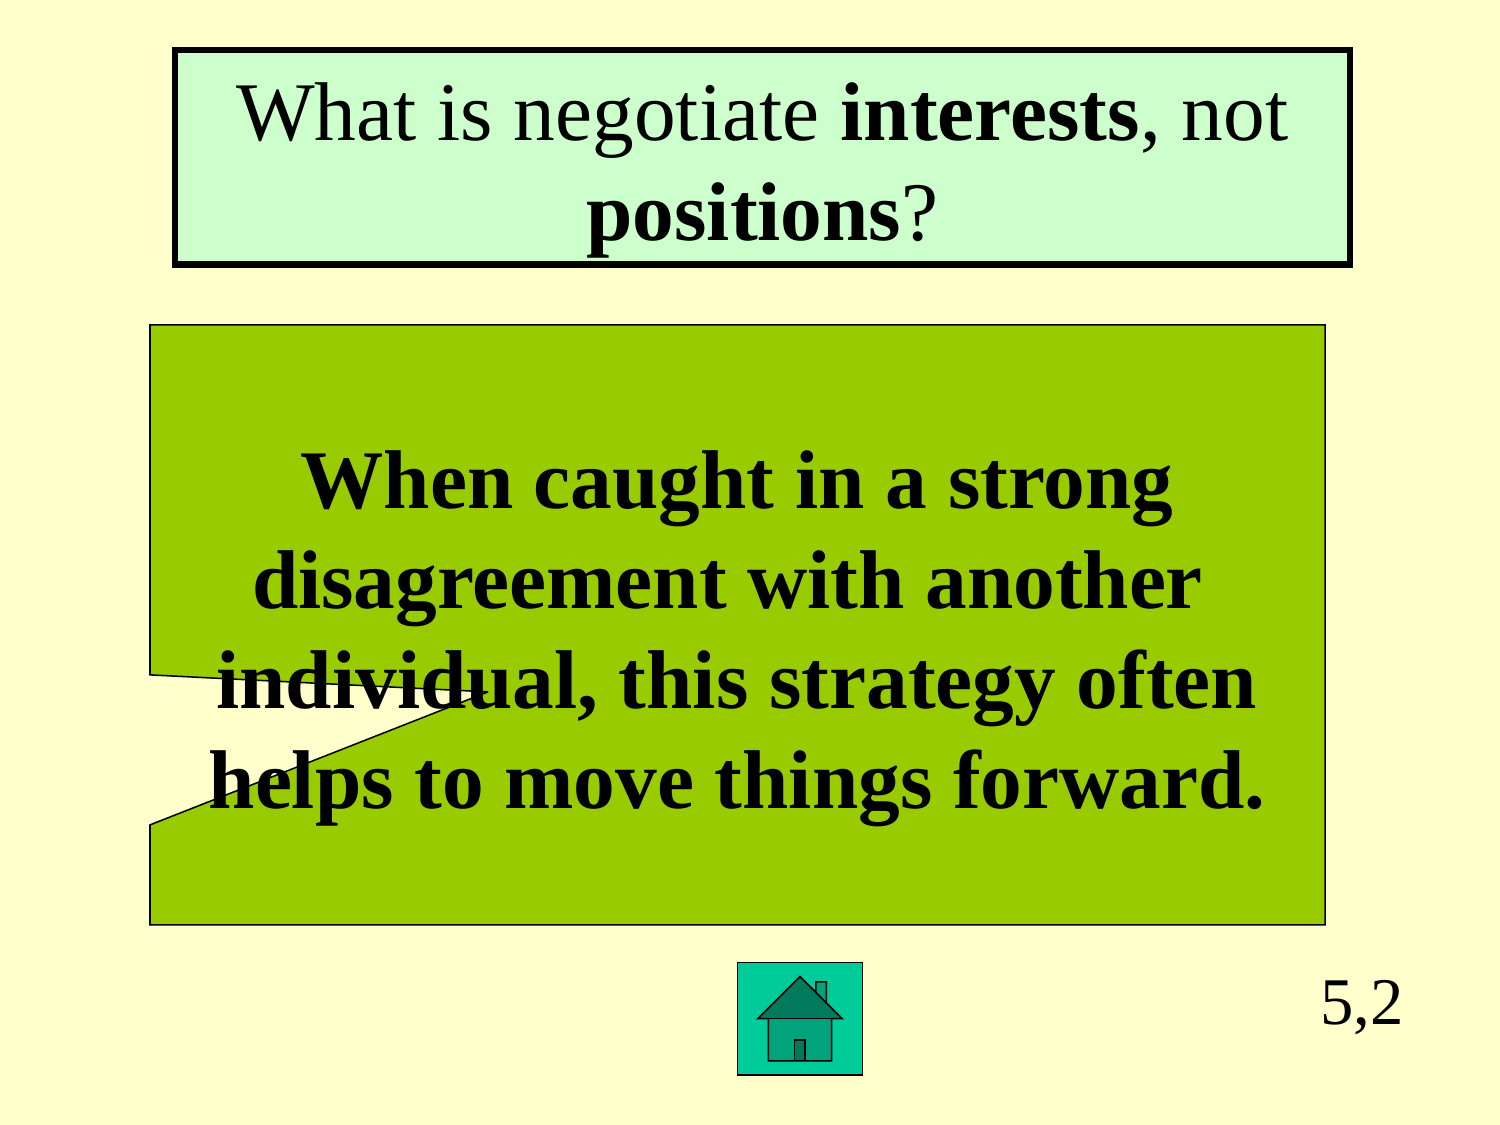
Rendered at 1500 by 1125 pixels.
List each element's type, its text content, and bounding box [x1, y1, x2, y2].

text_box When caught in a strong disagreement with another individual, this strategy often helps to move things forward. [150, 324, 1326, 925]
text_box [737, 962, 863, 1075]
subtitle 5,2 [1224, 949, 1500, 1125]
text_box What is negotiate interests, not positions? [174, 49, 1350, 265]
